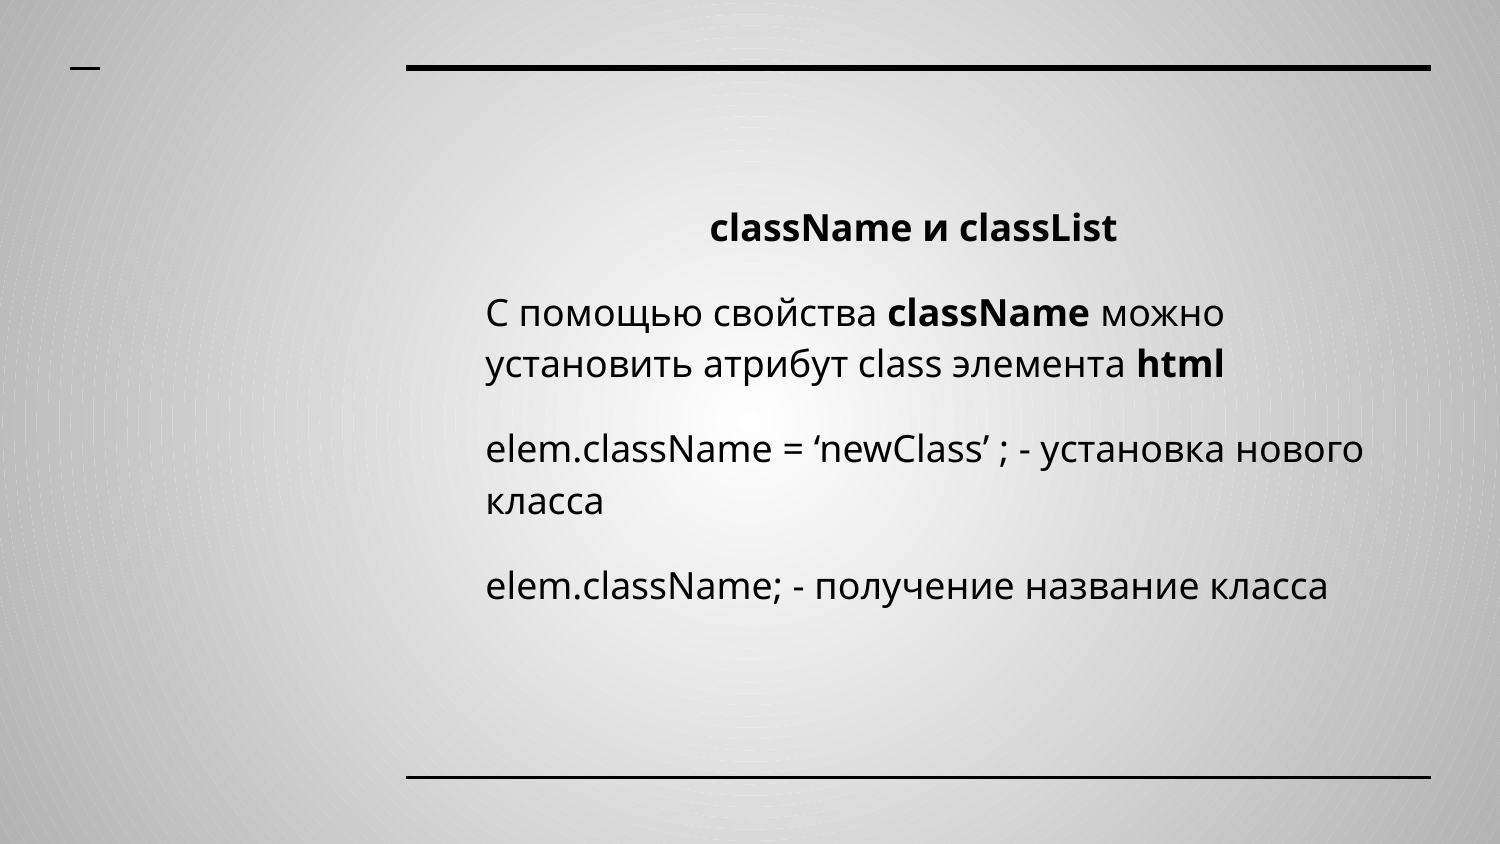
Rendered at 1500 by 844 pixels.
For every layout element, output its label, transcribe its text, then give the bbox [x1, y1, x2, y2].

list className и classList С помощью свойства className можно установить атрибут class элемента html elem.className = ‘newClass’ ; - установка нового класса elem.className; - получение название класса [395, 110, 1433, 779]
